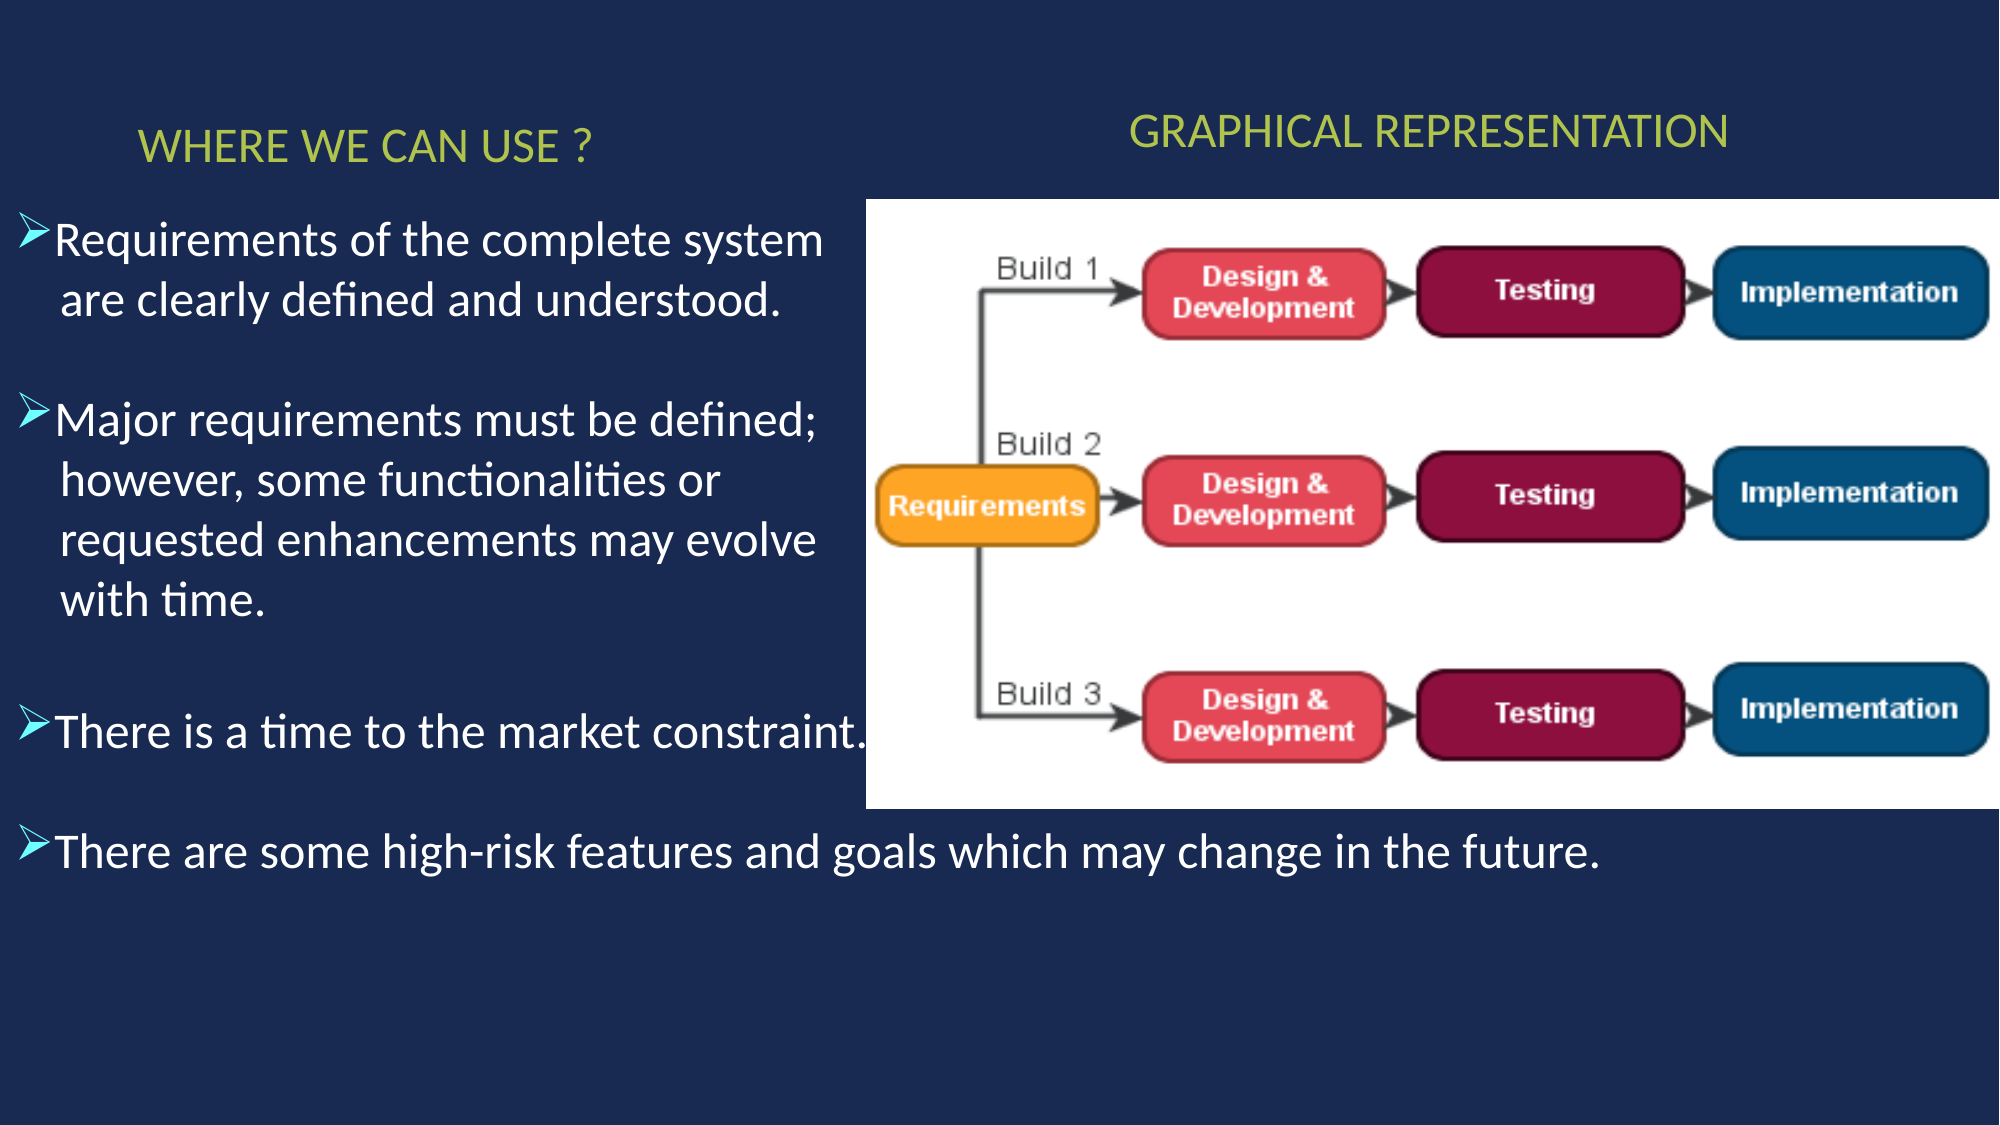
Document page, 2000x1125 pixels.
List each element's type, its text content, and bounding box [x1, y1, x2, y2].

text_box WHERE WE CAN USE ? [122, 105, 610, 181]
text_box Requirements of the complete system are clearly defined and understood. Major requirements must be defined; however, some functionalities or requested enhancements may evolve with time. [0, 199, 865, 634]
picture [866, 198, 2000, 809]
text_box There is a time to the market constraint. There are some high-risk features and goals which may change in the future. [0, 691, 1949, 887]
title GRAPHICAL REPRESENTATION [859, 93, 2000, 169]
